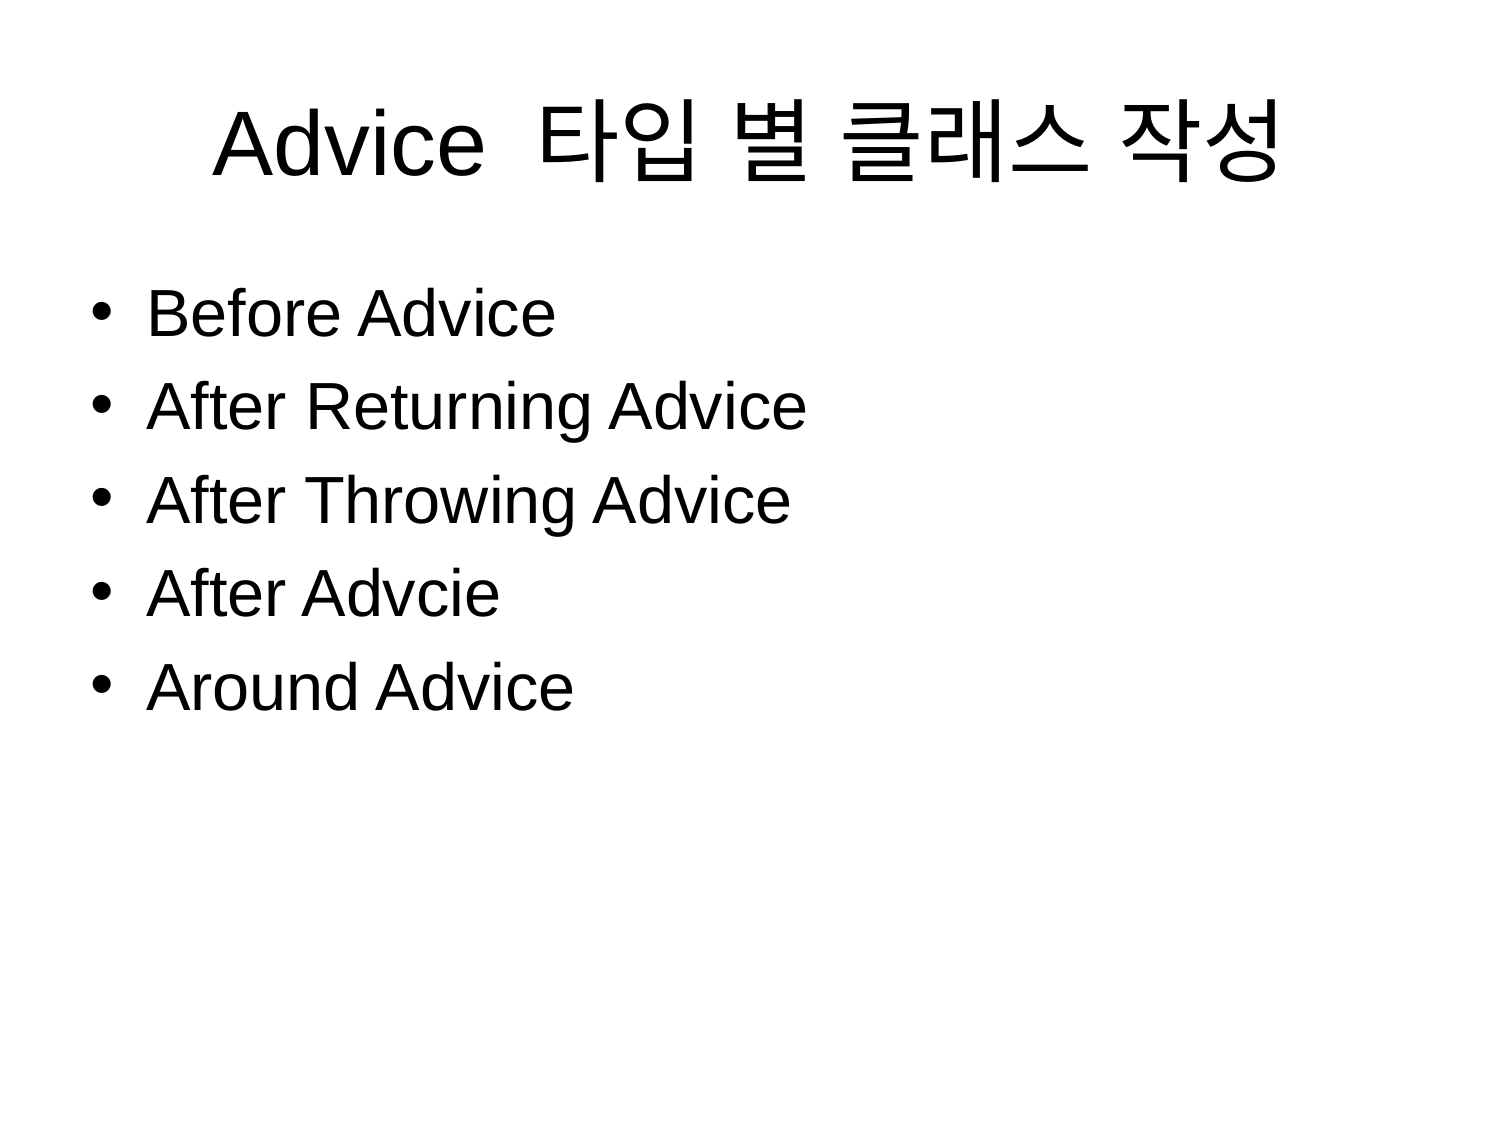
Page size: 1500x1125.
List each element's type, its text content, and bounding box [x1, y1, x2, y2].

title Advice 타입 별 클래스 작성 [75, 45, 1425, 233]
list Before Advice After Returning Advice After Throwing Advice After Advcie Around Advice [75, 262, 1425, 1005]
